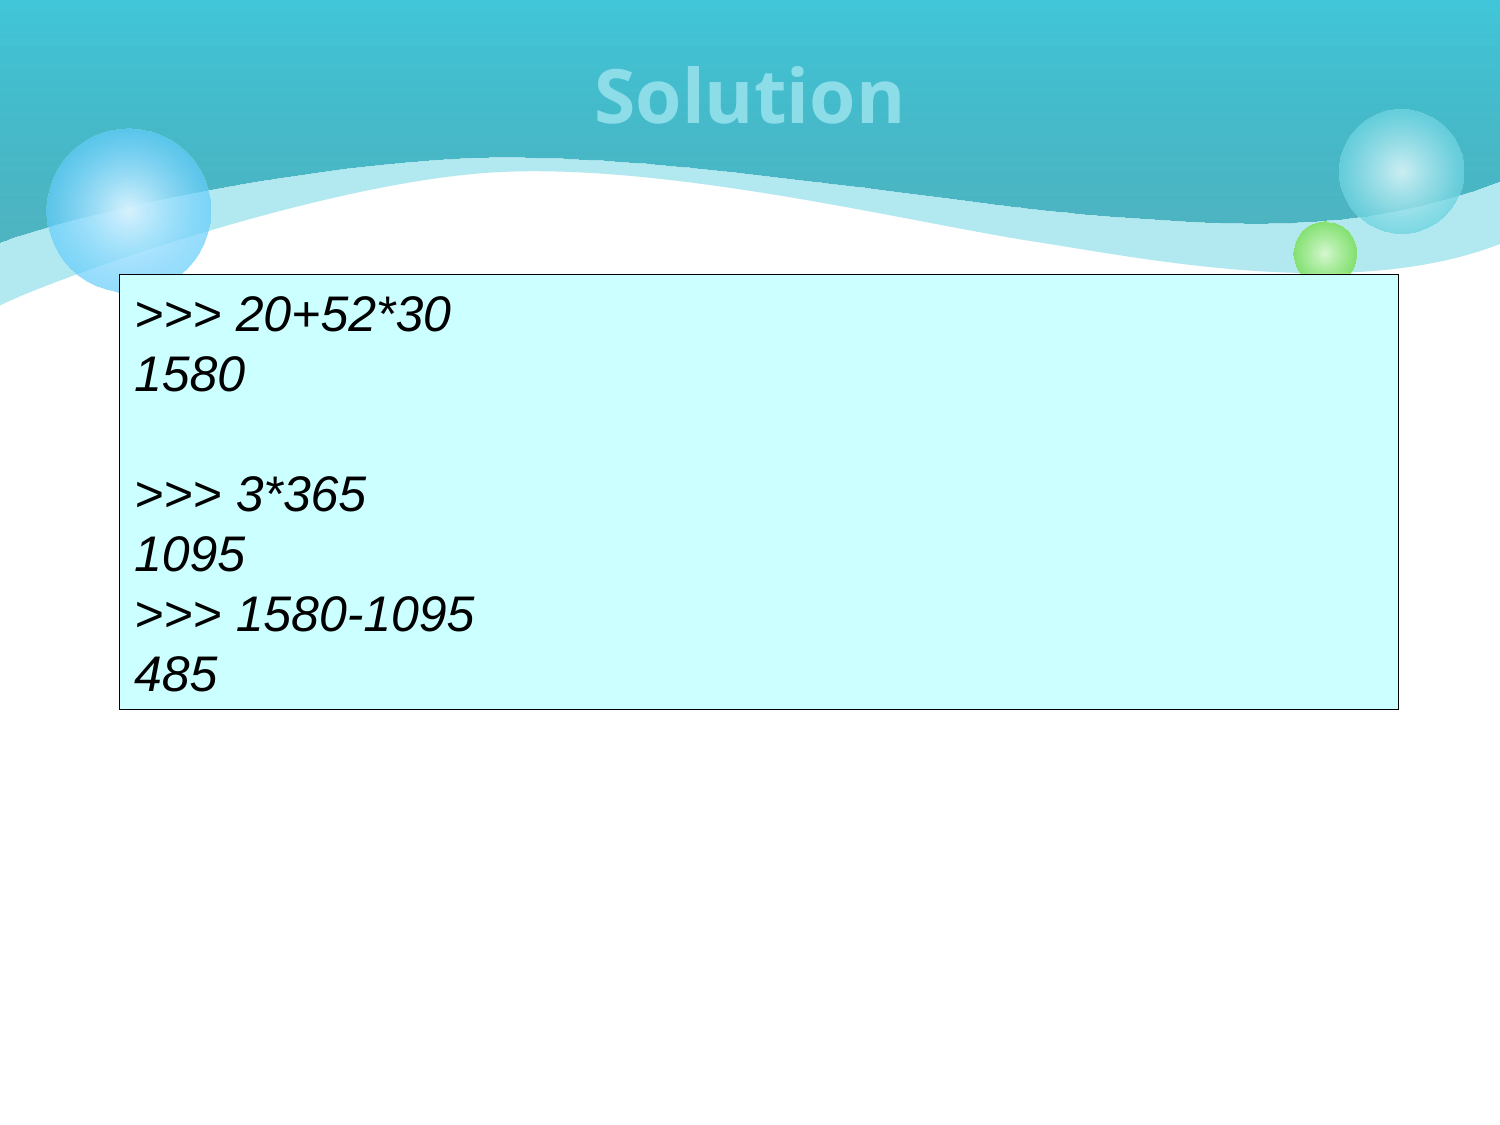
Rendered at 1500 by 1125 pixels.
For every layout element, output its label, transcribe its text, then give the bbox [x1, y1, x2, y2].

text_box >>> 20+52*30 1580 >>> 3*365 1095 >>> 1580-1095 485 [119, 274, 1399, 710]
title Solution [75, 0, 1425, 188]
